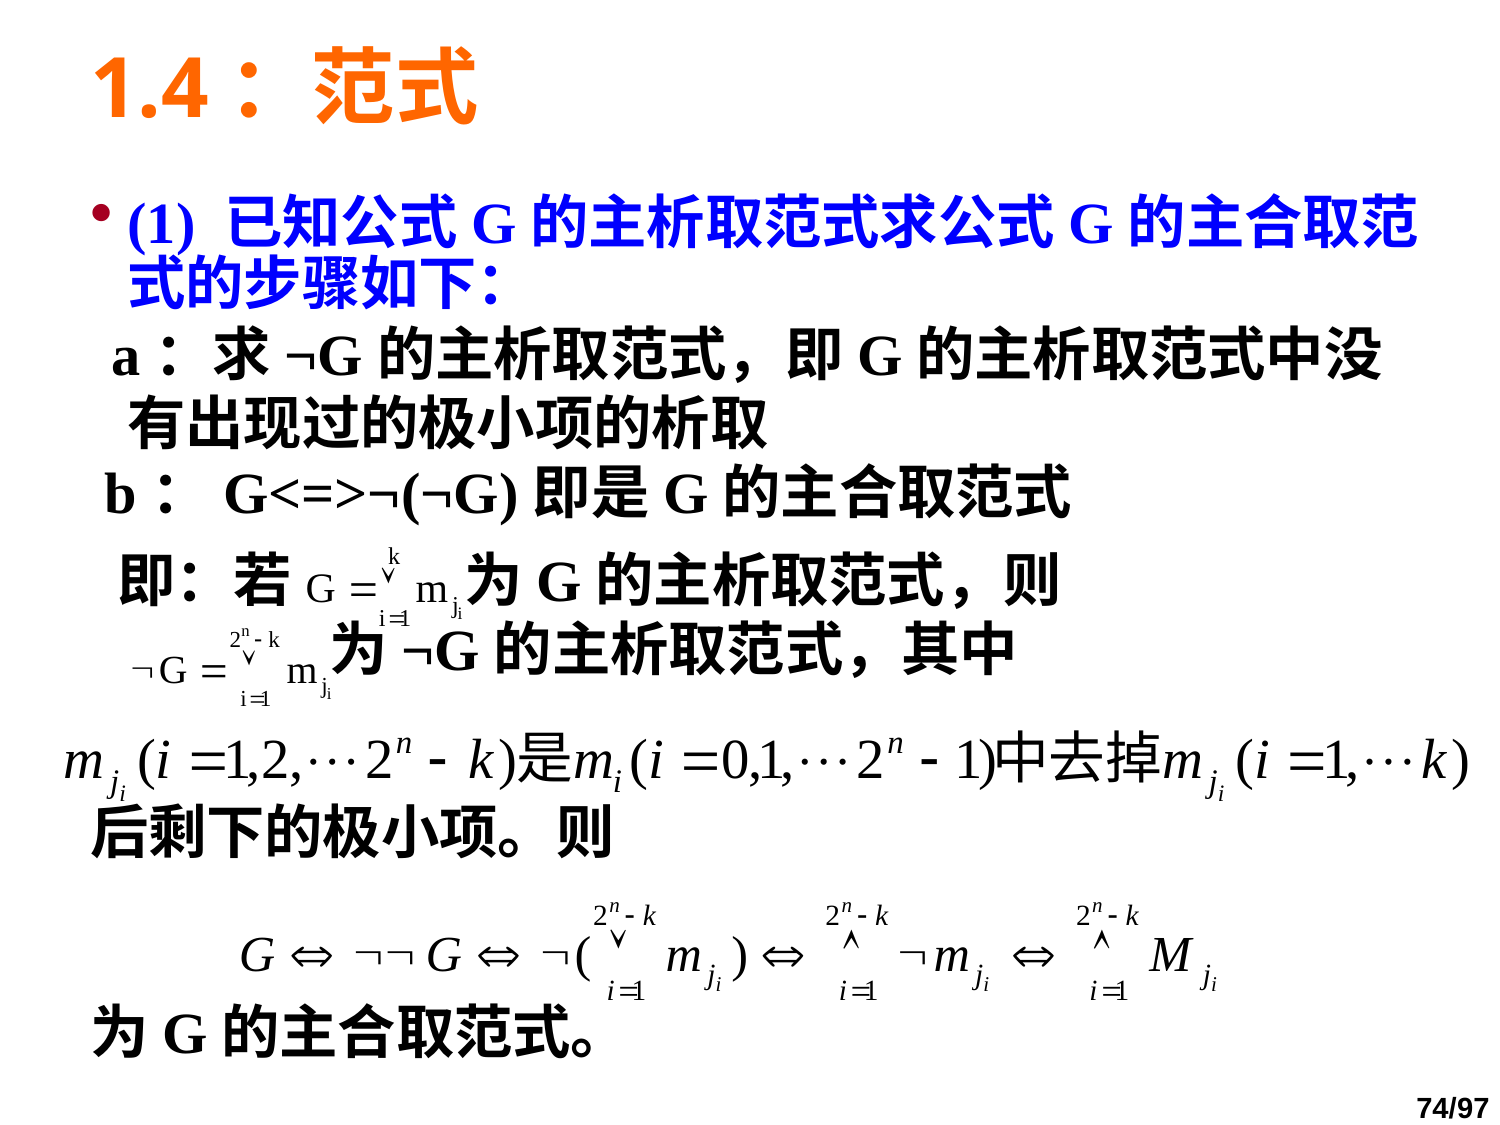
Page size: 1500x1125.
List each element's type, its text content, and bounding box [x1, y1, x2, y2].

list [124, 616, 341, 714]
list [299, 536, 475, 635]
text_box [232, 887, 1230, 1014]
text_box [54, 716, 1481, 812]
title 1.4：范式 [74, 37, 1426, 143]
list (1) 已知公式G的主析取范式求公式G的主合取范式的步骤如下： a：求¬G的主析取范式，即G的主析取范式中没有出现过的极小项的析取 b：G<=>¬(¬G)即是G的主合取范式 即：若 为G的主析取范式，则 为¬G的主析取范式，其中 后剩下的极小项。则 为G的主合取范式。 [75, 821, 1450, 1088]
list (1) 已知公式G的主析取范式求公式G的主合取范式的步骤如下： a：求¬G的主析取范式，即G的主析取范式中没有出现过的极小项的析取 b：G<=>¬(¬G)即是G的主合取范式 即：若 为G的主析取范式，则 为¬G的主析取范式，其中 后剩下的极小项。则 为G的主合取范式。 [75, 187, 1450, 715]
